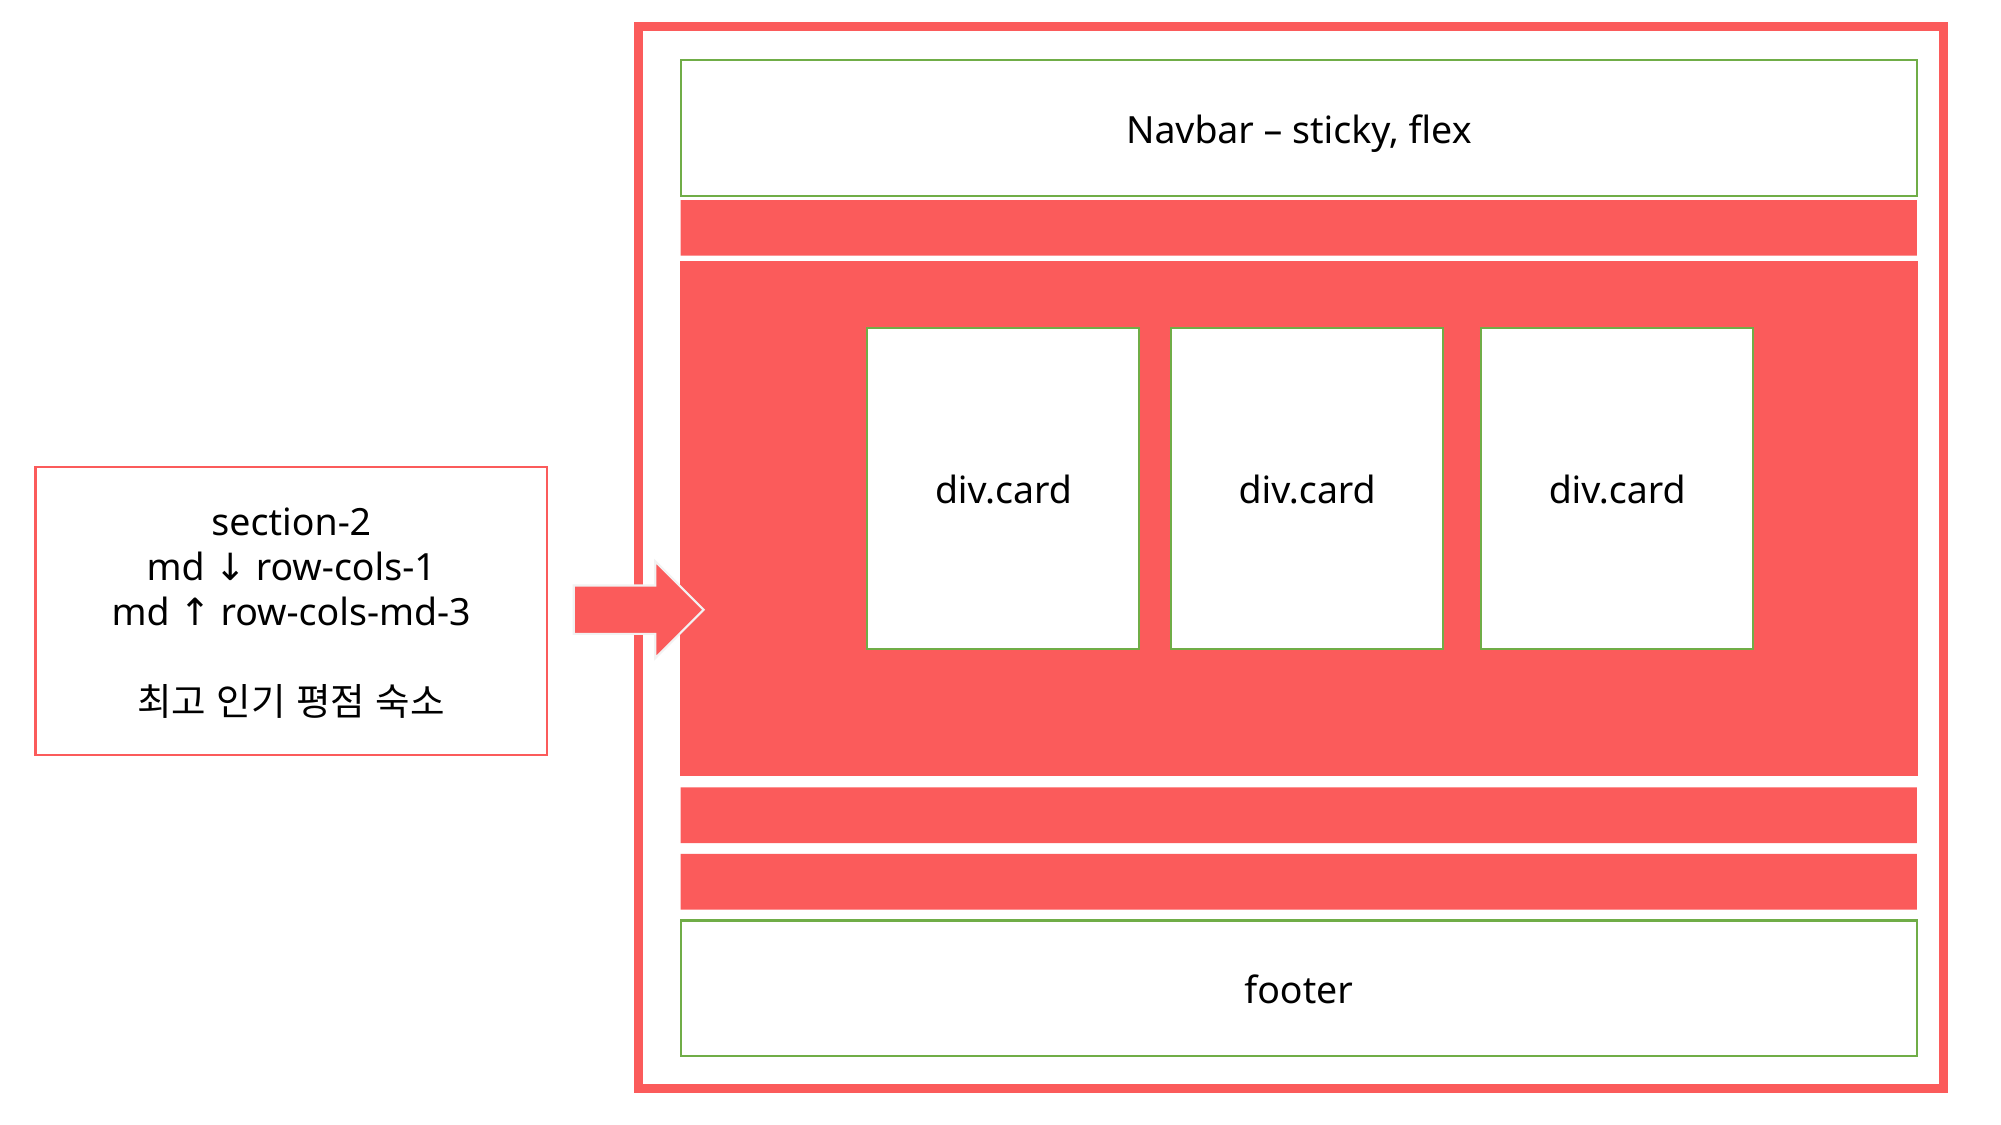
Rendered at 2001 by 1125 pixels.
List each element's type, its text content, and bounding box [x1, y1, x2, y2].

text_box div.card [866, 327, 1140, 650]
text_box [638, 26, 1944, 1090]
text_box [680, 261, 1918, 776]
text_box Navbar – sticky, flex [680, 59, 1918, 197]
text_box footer [680, 919, 1918, 1057]
text_box [572, 558, 706, 661]
text_box [680, 199, 1918, 257]
text_box div.card [1480, 327, 1754, 650]
text_box div.card [1170, 327, 1444, 650]
text_box section-2 md ↓ row-cols-1 md ↑ row-cols-md-3 최고 인기 평점 숙소 [34, 466, 548, 756]
text_box [680, 853, 1918, 911]
text_box [680, 786, 1918, 844]
